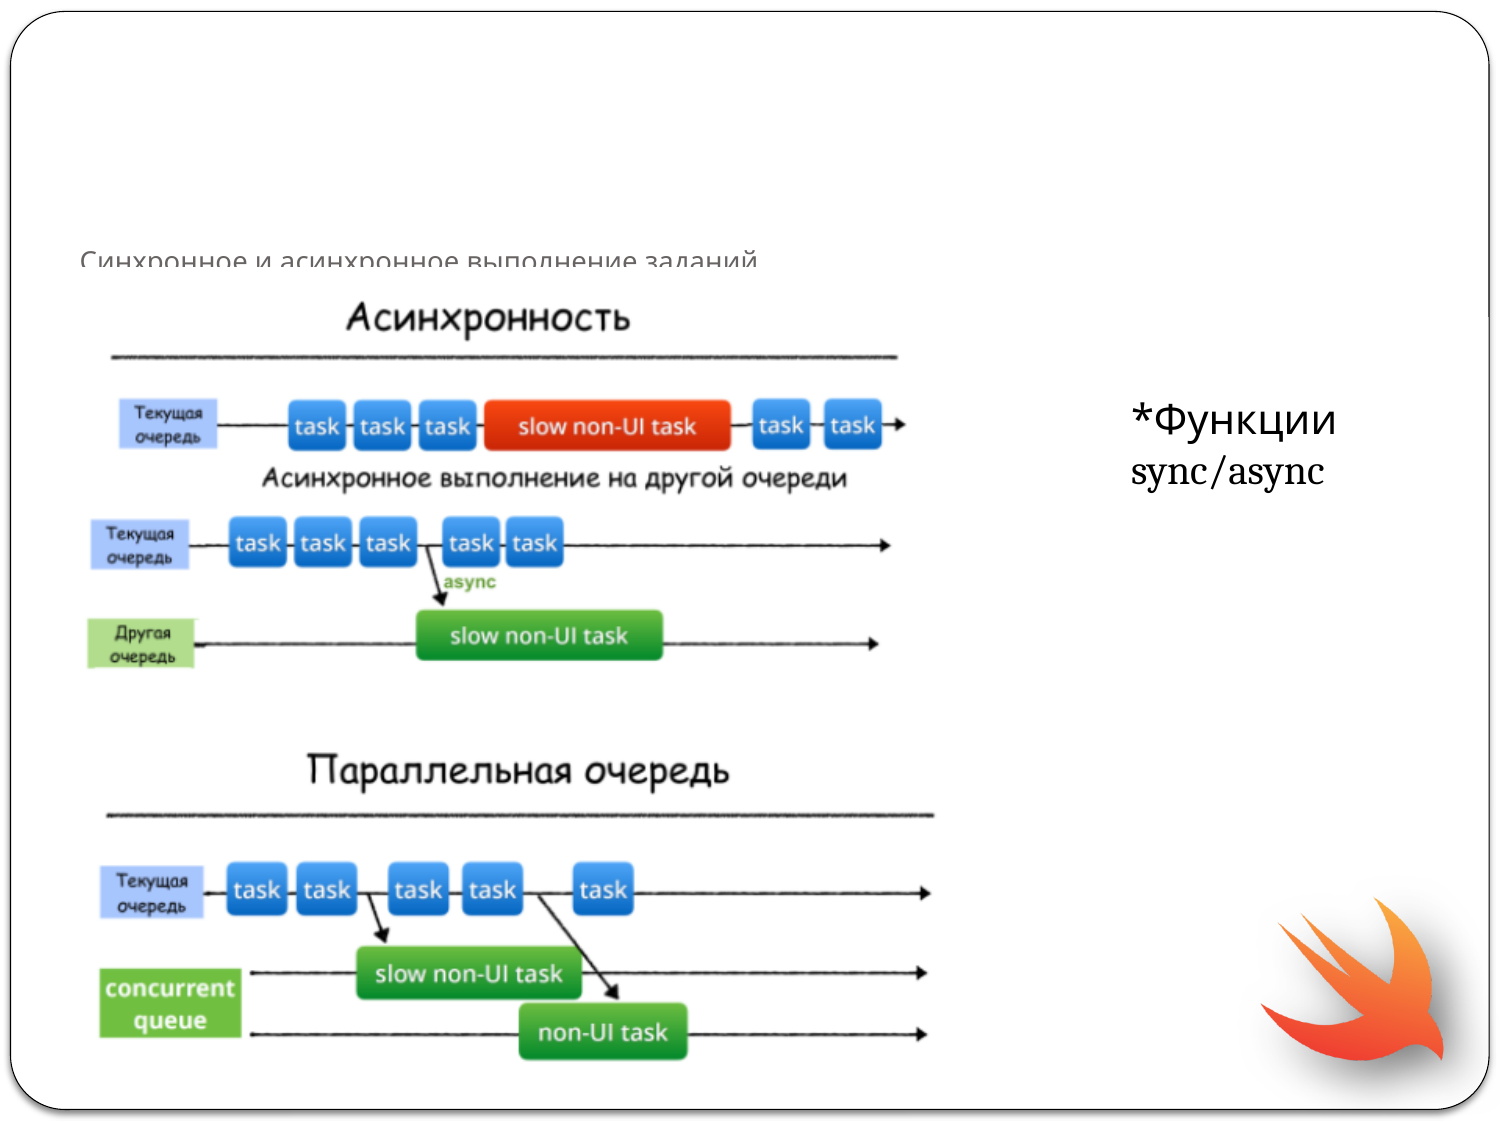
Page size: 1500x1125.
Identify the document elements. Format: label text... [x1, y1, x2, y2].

title Синхронное и асинхронное выполнение заданий [64, 137, 1415, 325]
picture [52, 715, 960, 1071]
text_box *Функции sync/async [1116, 385, 1436, 501]
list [52, 266, 999, 697]
picture [1257, 881, 1448, 1071]
